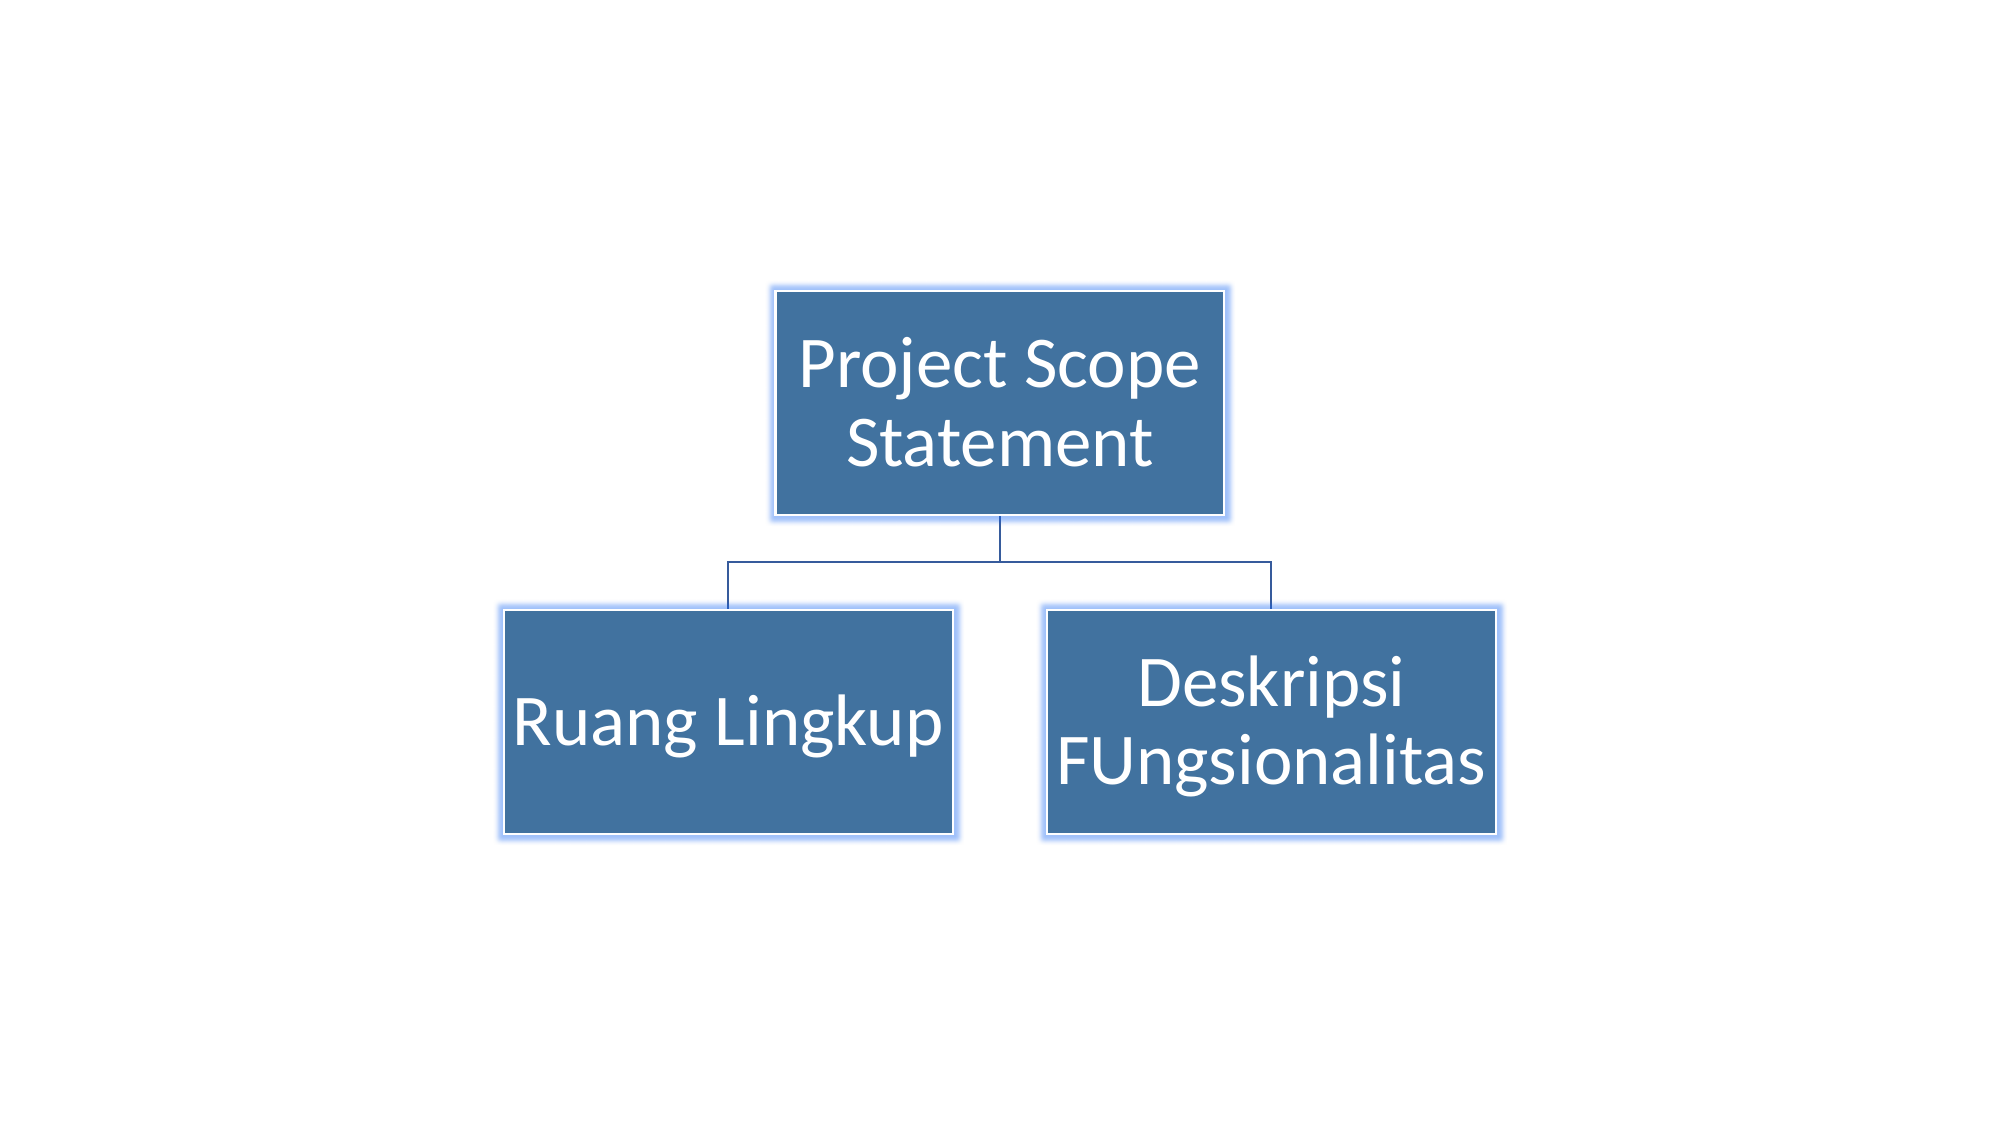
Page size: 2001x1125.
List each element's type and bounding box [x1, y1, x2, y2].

text_box [503, 231, 1497, 894]
